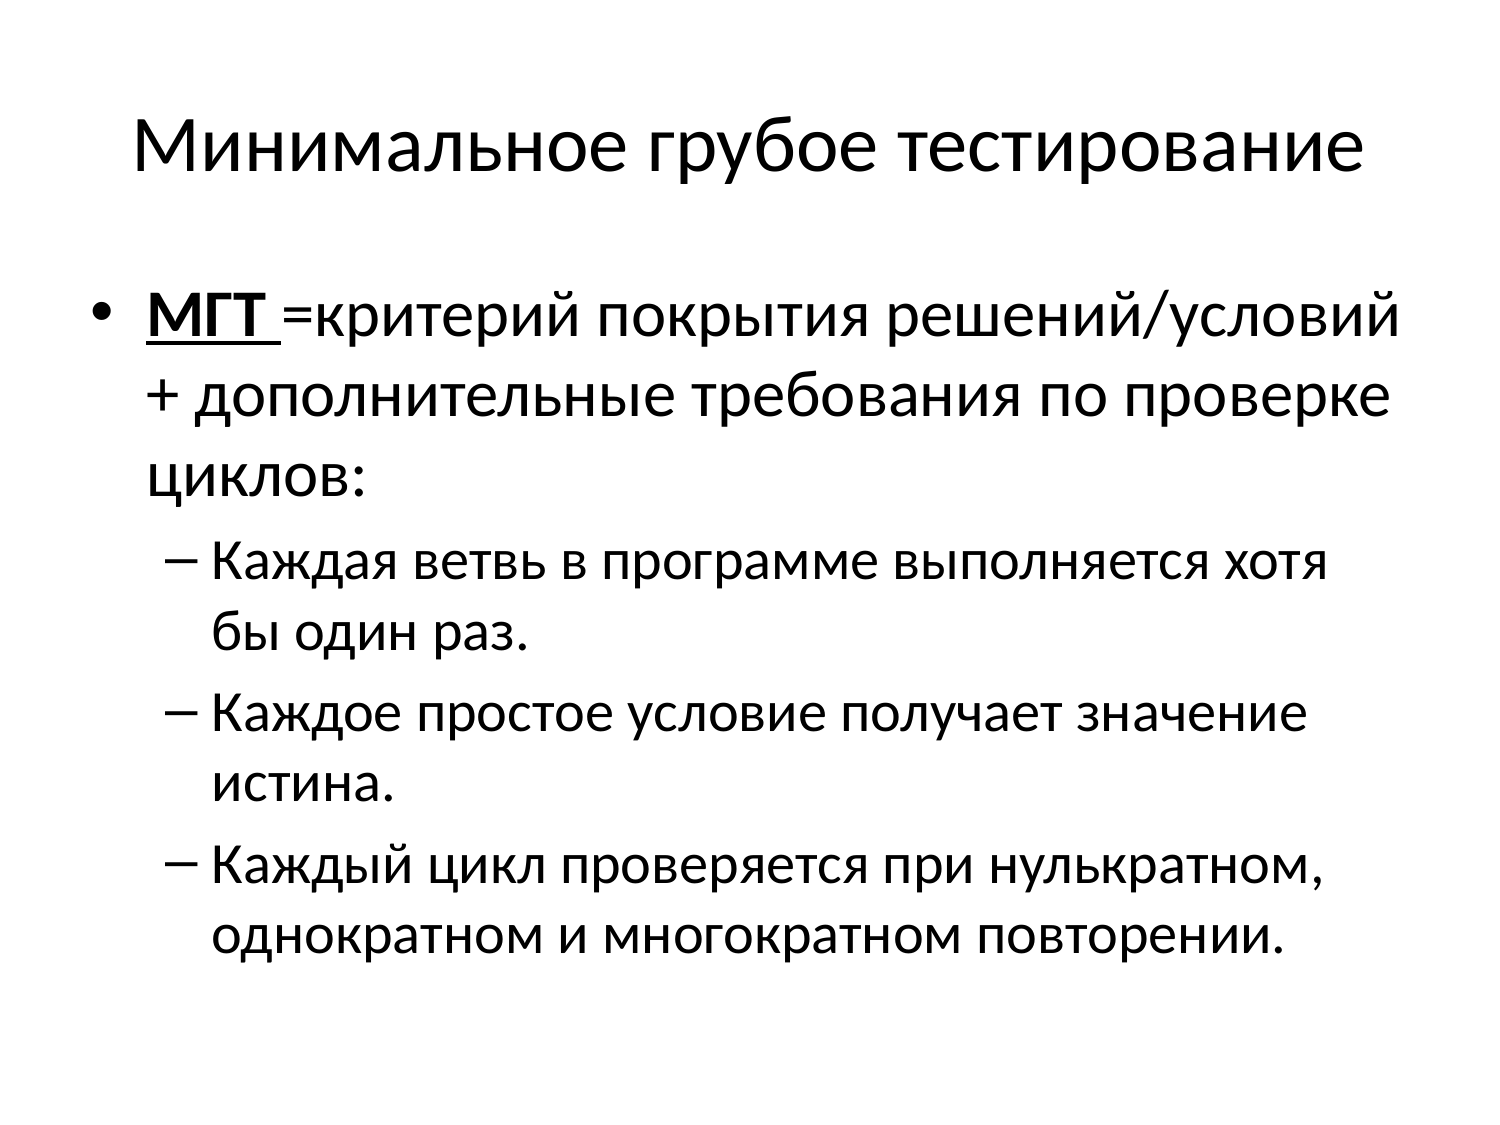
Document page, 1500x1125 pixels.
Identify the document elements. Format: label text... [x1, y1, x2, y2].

title Минимальное грубое тестирование [75, 45, 1425, 233]
list МГТ =критерий покрытия решений/условий + дополнительные требования по проверке циклов: Каждая ветвь в программе выполняется хотя бы один раз. Каждое простое условие получает значение истина. Каждый цикл проверяется при нулькратном, однократном и многократном повторении. [75, 262, 1425, 1005]
